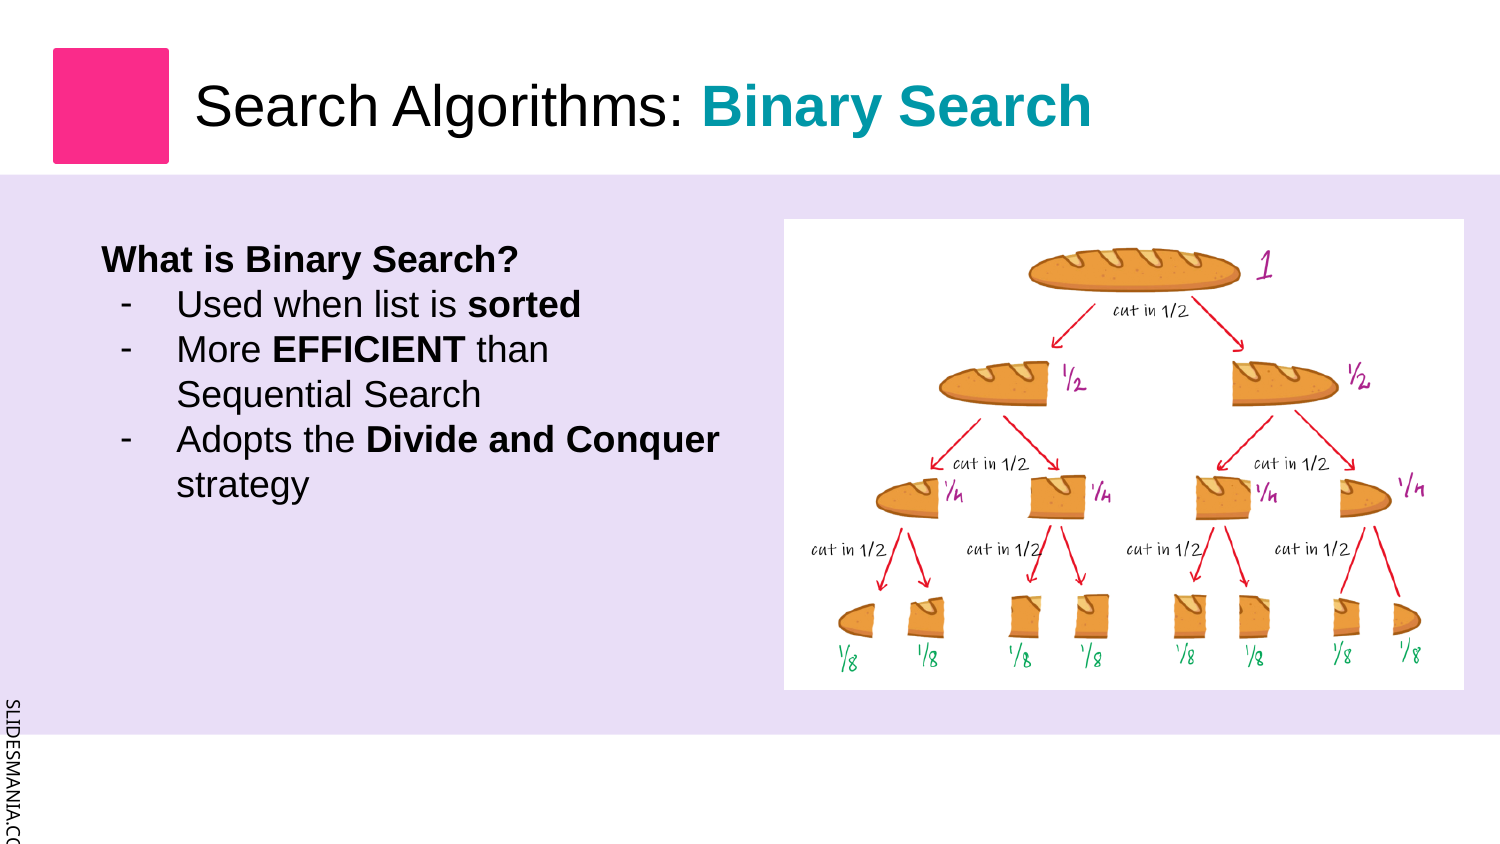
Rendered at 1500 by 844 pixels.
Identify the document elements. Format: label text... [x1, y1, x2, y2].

text_box What is Binary Search? Used when list is sorted More EFFICIENT than Sequential Search Adopts the Divide and Conquer strategy [86, 219, 750, 520]
picture [784, 219, 1465, 690]
title Search Algorithms: Binary Search [179, 50, 1328, 157]
